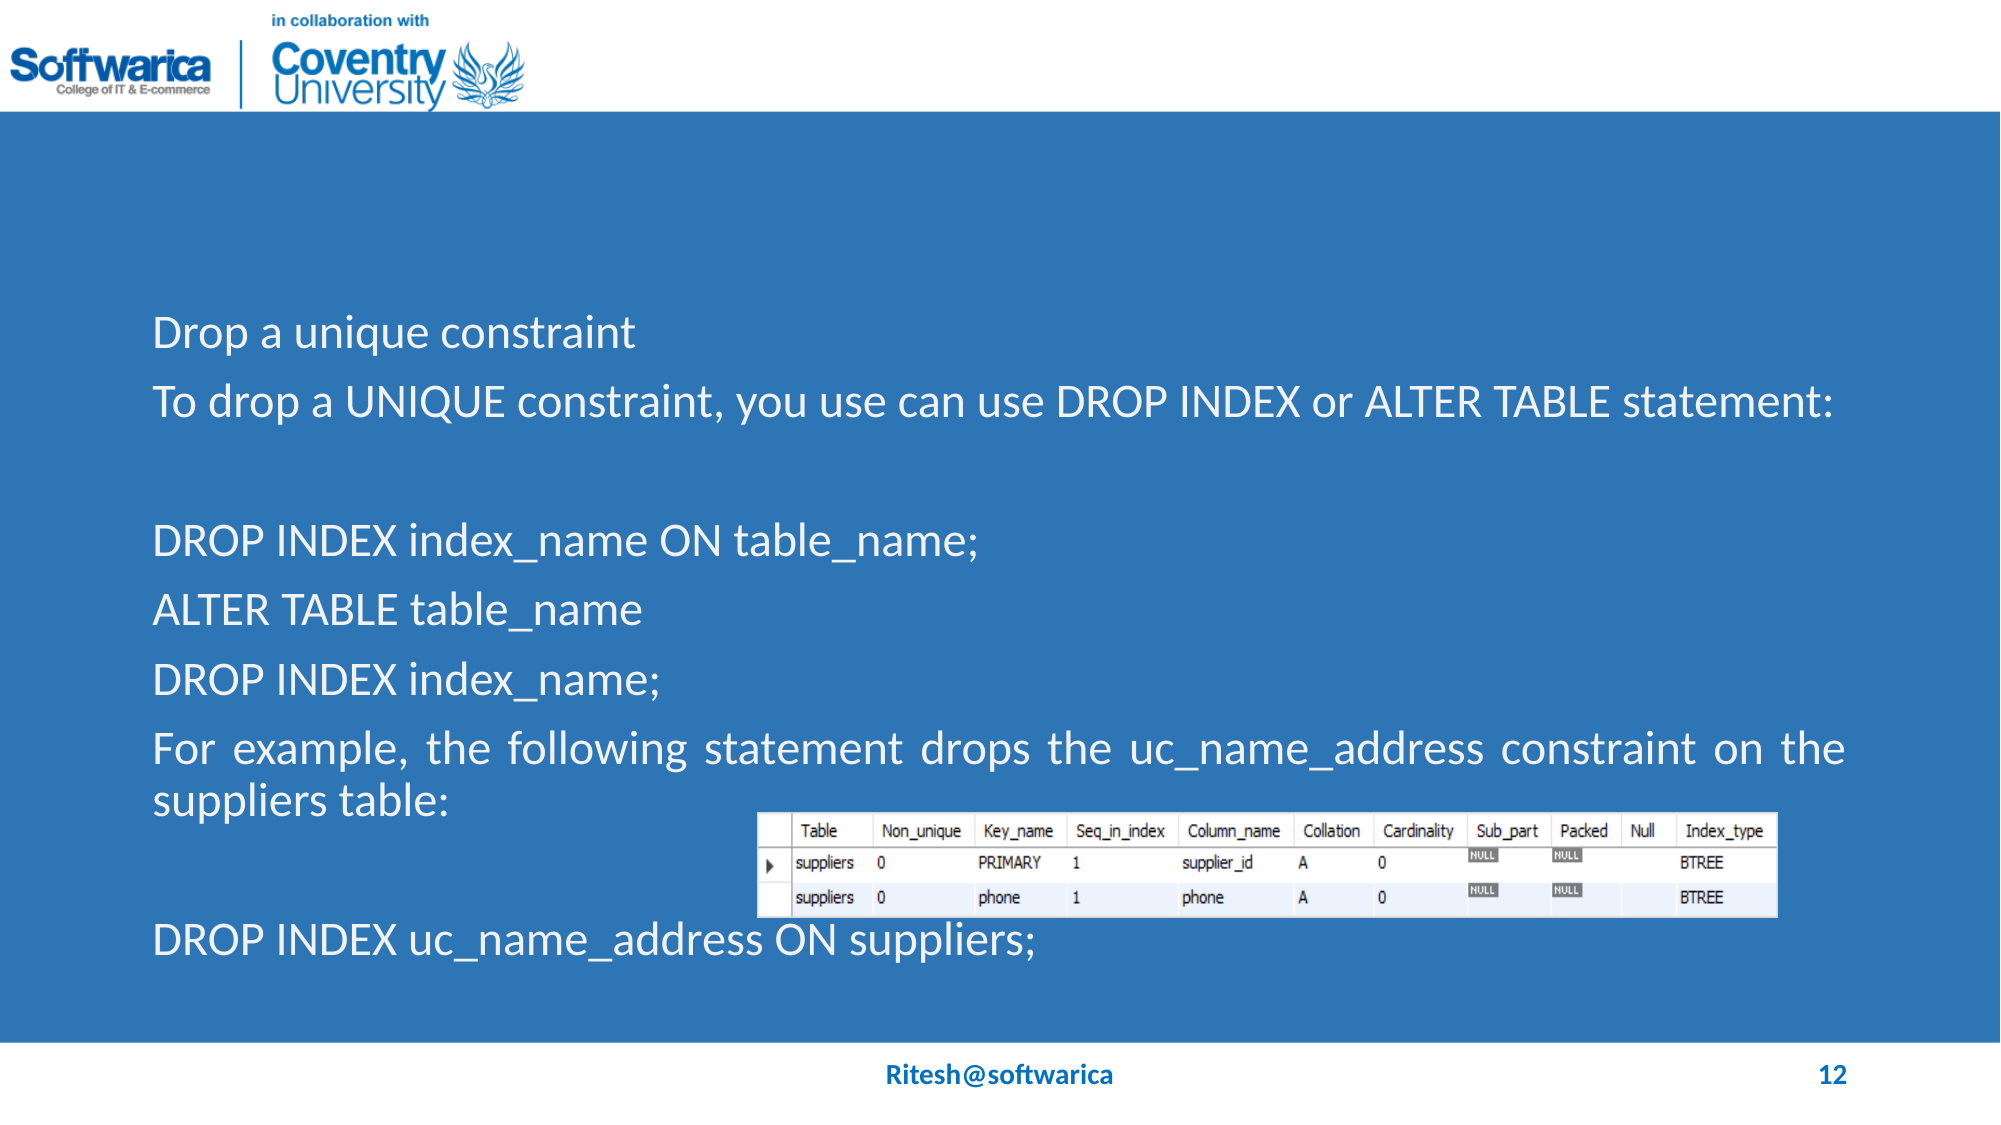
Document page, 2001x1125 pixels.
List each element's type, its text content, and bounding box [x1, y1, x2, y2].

list Drop a unique constraint To drop a UNIQUE constraint, you use can use DROP INDEX or ALTER TABLE statement: DROP INDEX index_name ON table_name; ALTER TABLE table_name DROP INDEX index_name; For example, the following statement drops the uc_name_address constraint on the suppliers table: DROP INDEX uc_name_address ON suppliers; [137, 299, 1863, 1014]
picture [10, 14, 525, 112]
footer Ritesh@softwarica [662, 1042, 1338, 1103]
slide_number 12 [1412, 1042, 1863, 1103]
picture [757, 812, 1778, 918]
